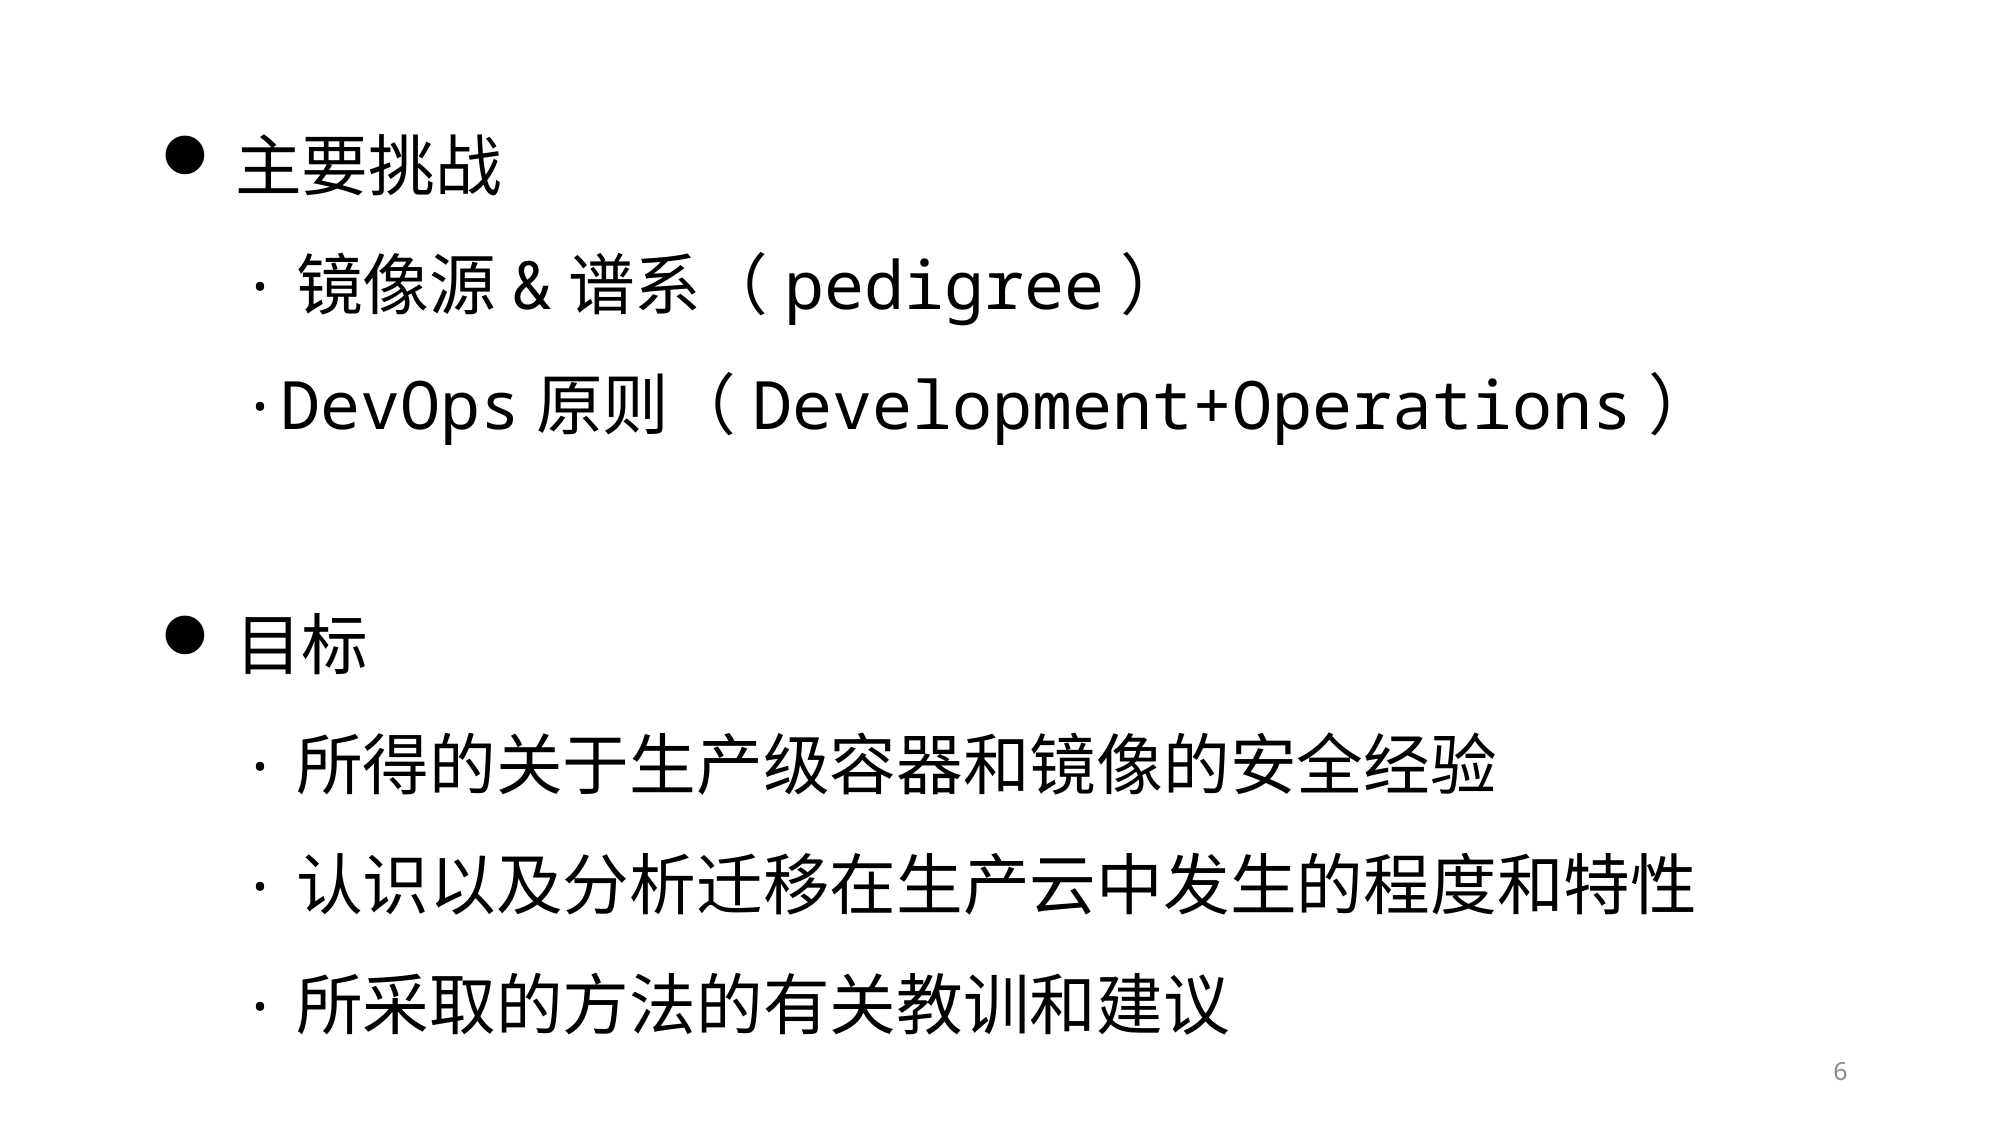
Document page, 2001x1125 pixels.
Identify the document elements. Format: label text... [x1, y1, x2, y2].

text_box 主要挑战 ·镜像源&谱系（pedigree） ·DevOps原则（Development+Operations） 目标 ·所得的关于生产级容器和镜像的安全经验 ·认识以及分析迁移在生产云中发生的程度和特性 ·所采取的方法的有关教训和建议 [145, 76, 1789, 1051]
slide_number 6 [1412, 1042, 1863, 1103]
